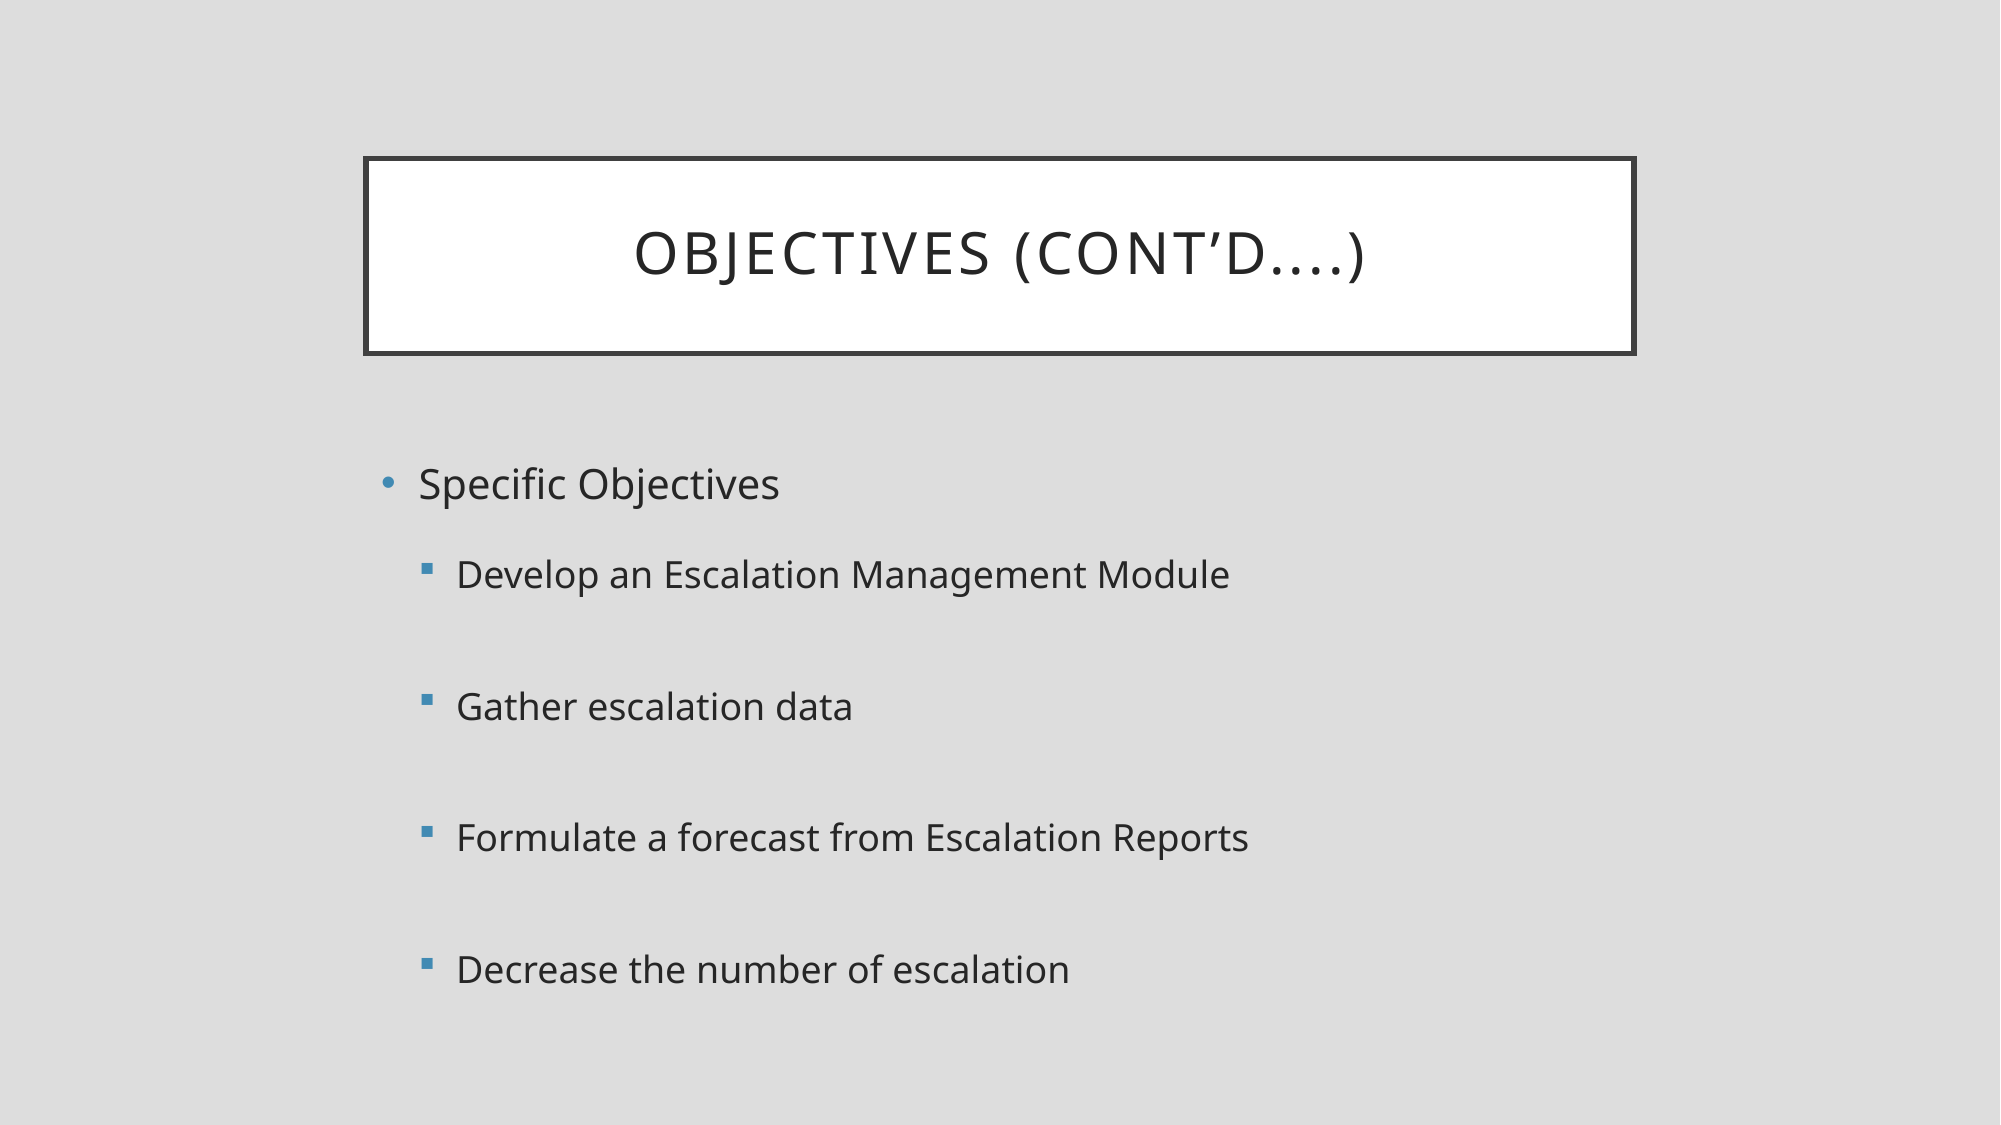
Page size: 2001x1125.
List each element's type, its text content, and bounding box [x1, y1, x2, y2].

title OBJECTIVES (cont’d....) [363, 156, 1637, 356]
list Specific Objectives Develop an Escalation Management Module Gather escalation data Formulate a forecast from Escalation Reports Decrease the number of escalation [366, 424, 1634, 1062]
